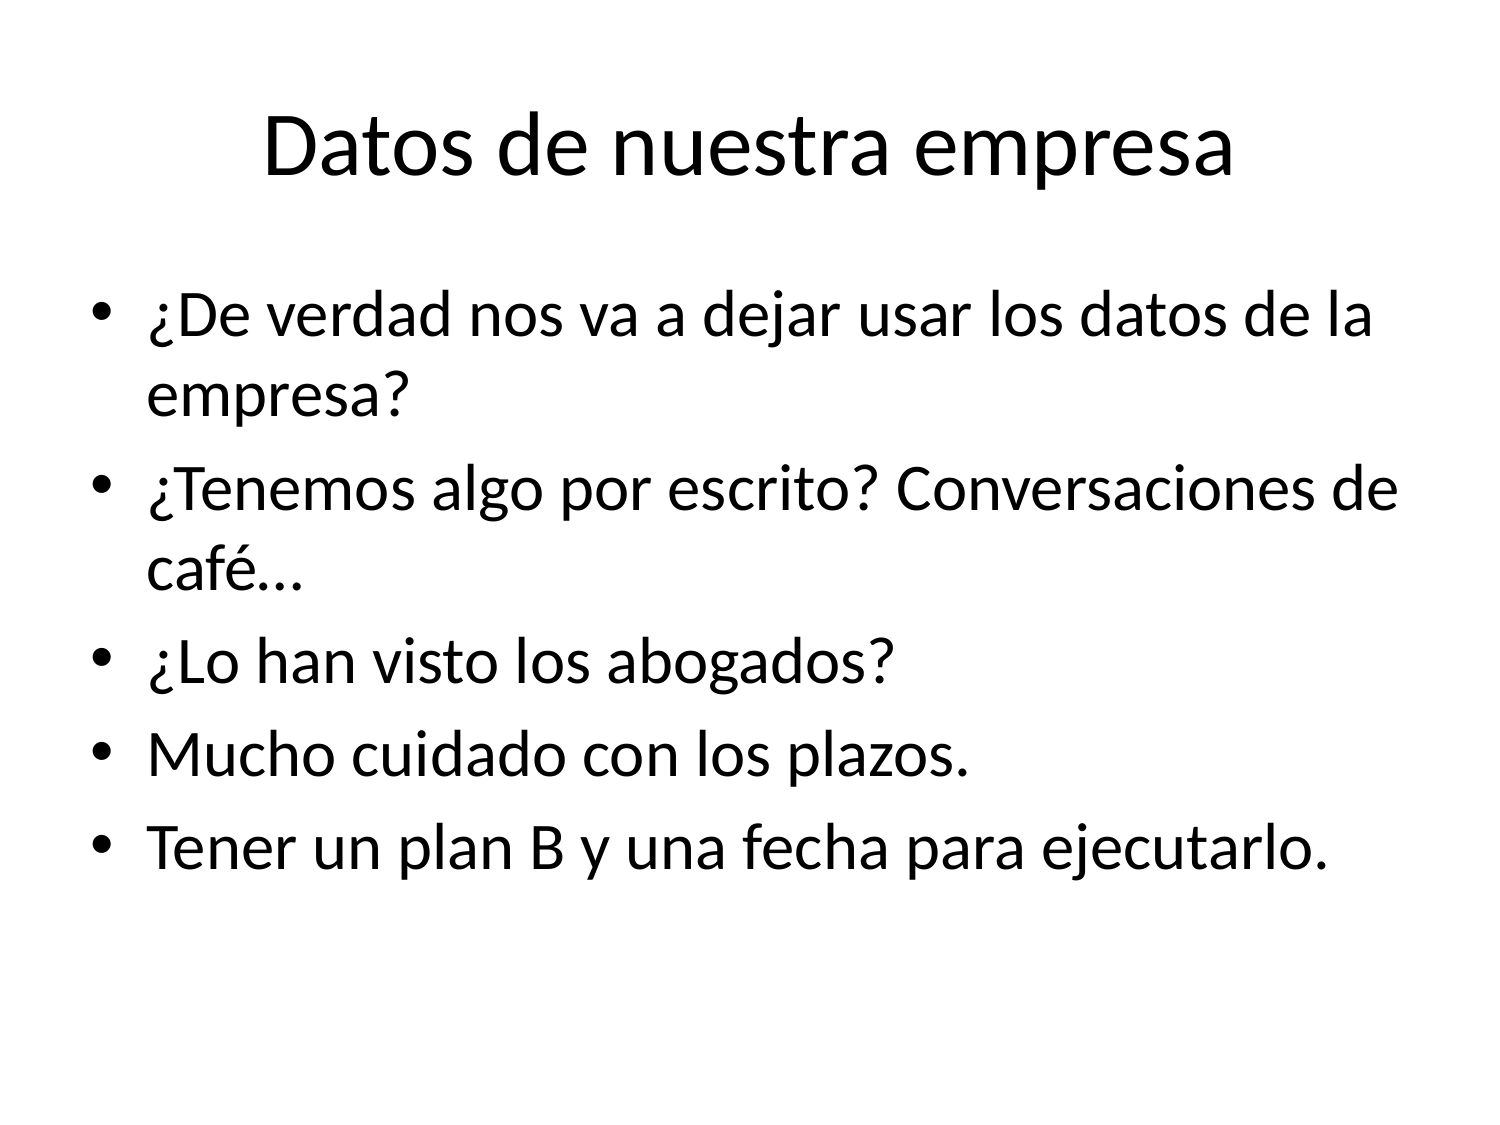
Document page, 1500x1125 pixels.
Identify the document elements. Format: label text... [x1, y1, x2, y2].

list ¿De verdad nos va a dejar usar los datos de la empresa? ¿Tenemos algo por escrito? Conversaciones de café… ¿Lo han visto los abogados? Mucho cuidado con los plazos. Tener un plan B y una fecha para ejecutarlo. [75, 262, 1425, 1005]
title Datos de nuestra empresa [75, 45, 1425, 233]
